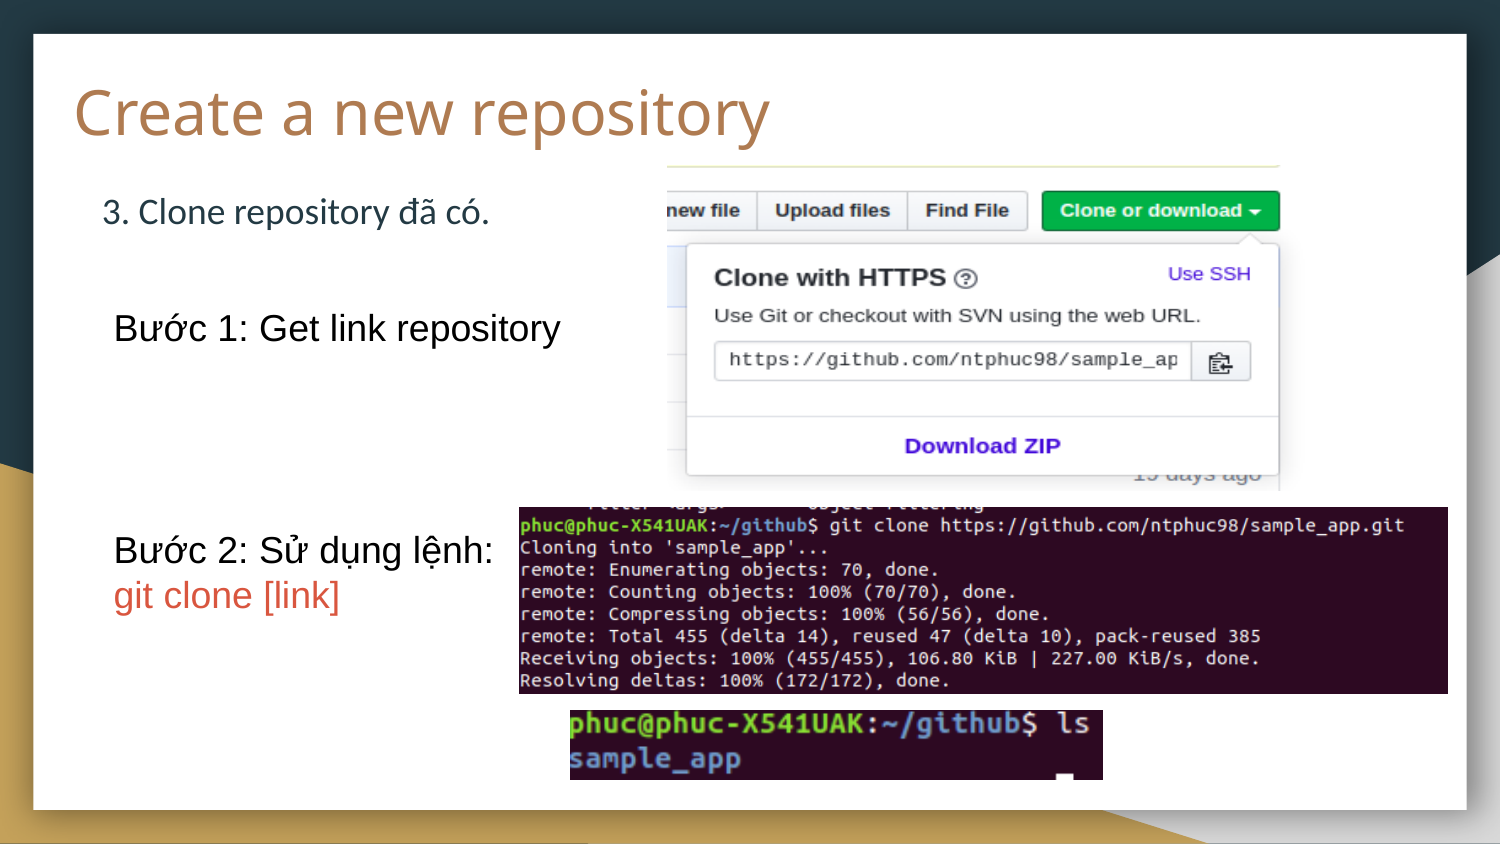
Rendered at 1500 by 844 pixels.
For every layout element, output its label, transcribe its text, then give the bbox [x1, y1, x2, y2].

text_box Bước 2: Sử dụng lệnh: git clone [link] [98, 510, 515, 644]
list 3. Clone repository đã có. [86, 166, 664, 263]
text_box Bước 1: Get link repository [98, 289, 662, 387]
picture [519, 506, 1448, 694]
picture [570, 709, 1103, 781]
title Create a new repository [58, 57, 898, 166]
picture [667, 164, 1370, 491]
